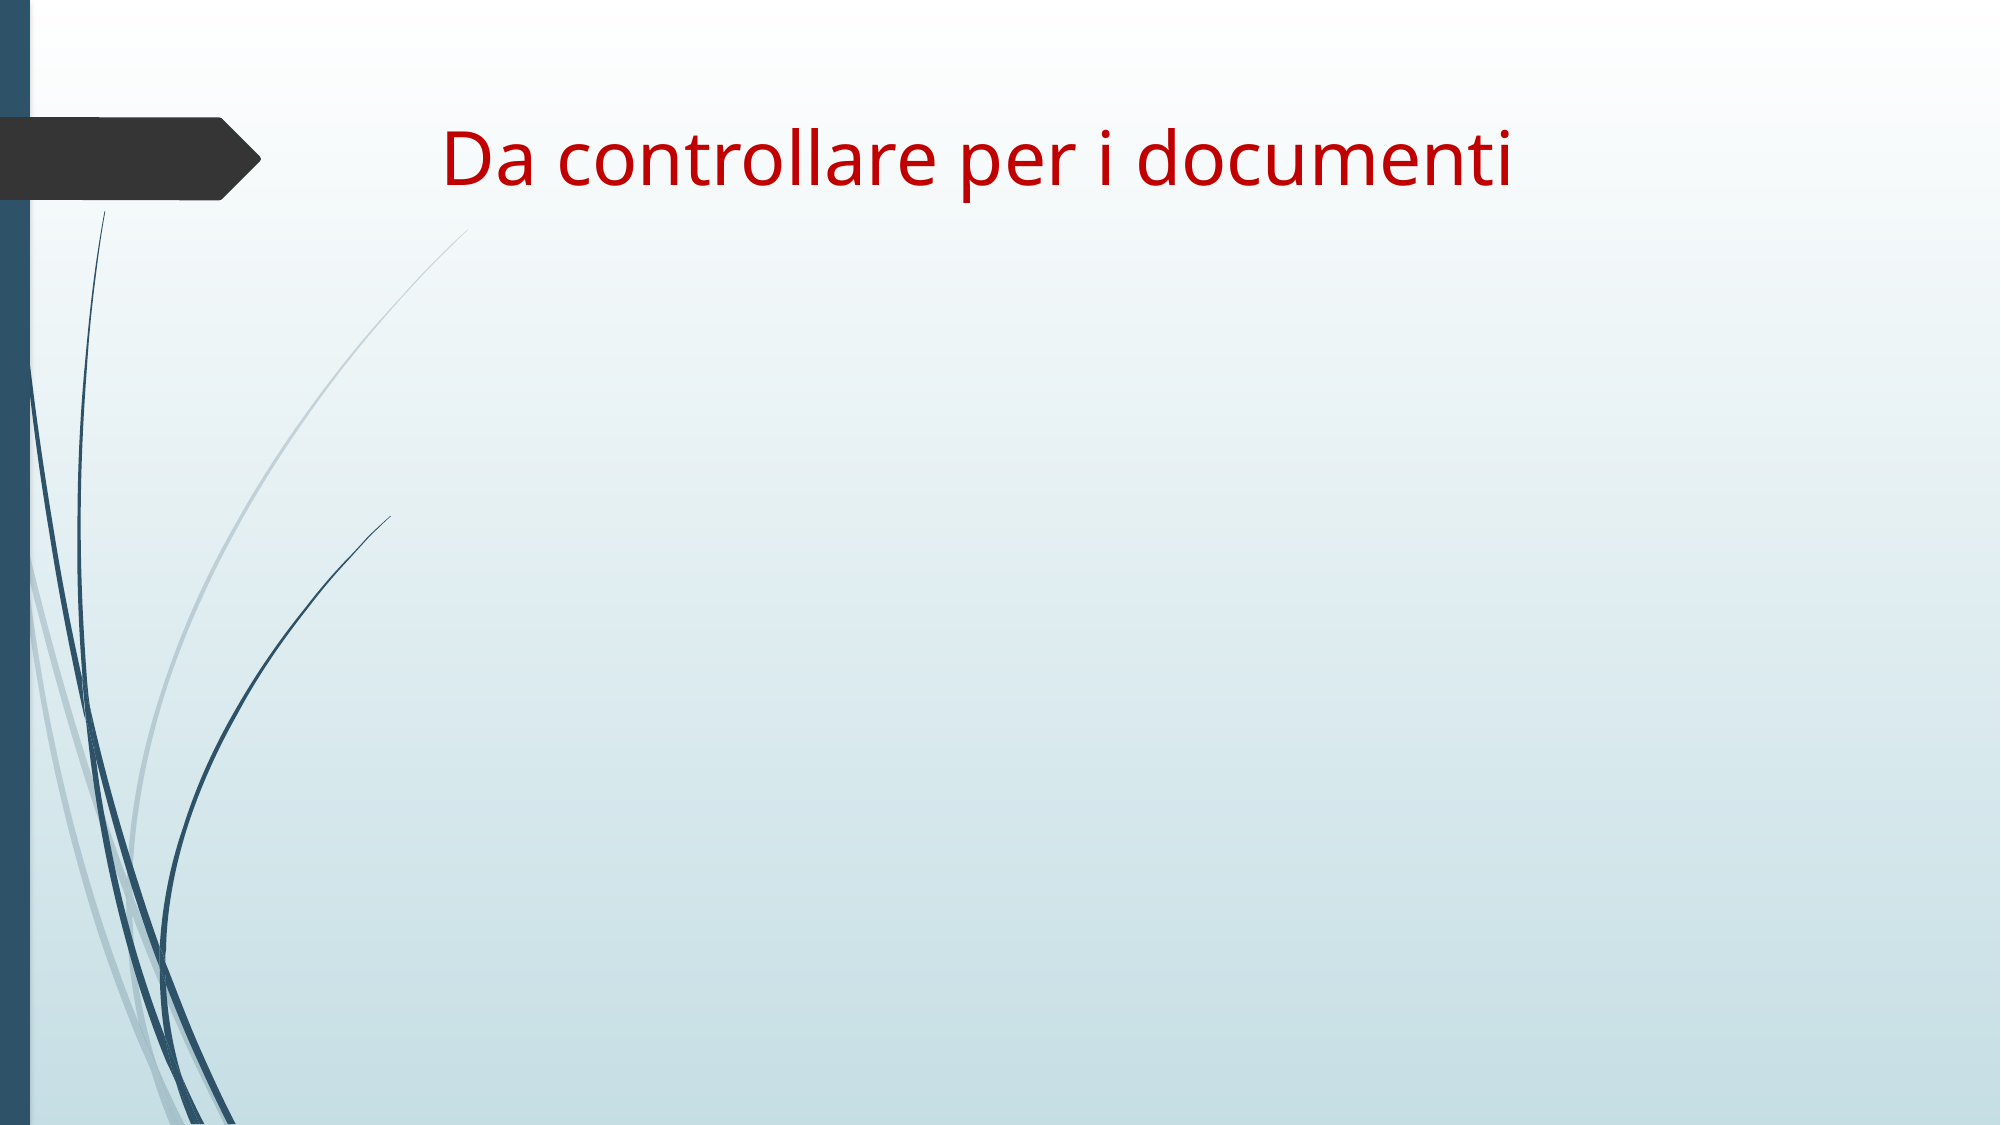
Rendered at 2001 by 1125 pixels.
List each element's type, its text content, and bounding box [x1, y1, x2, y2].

title Da controllare per i documenti [425, 102, 1888, 313]
